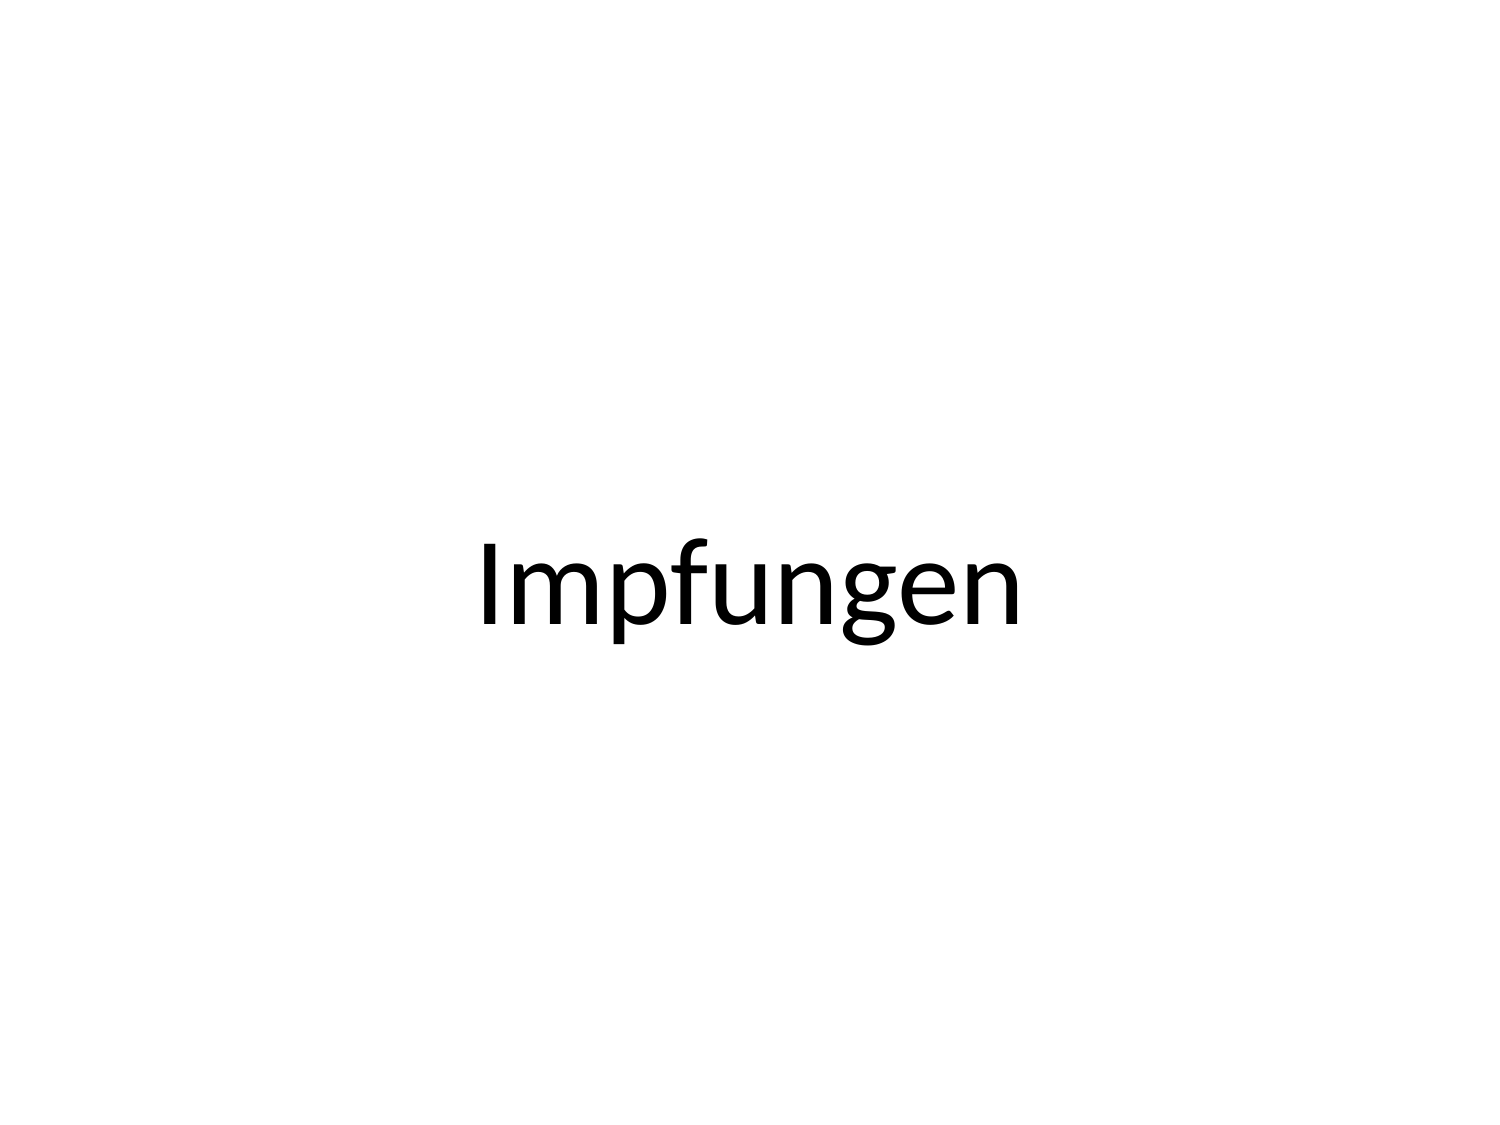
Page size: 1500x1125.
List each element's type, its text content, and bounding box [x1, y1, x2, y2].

title Impfungen [75, 278, 1425, 870]
